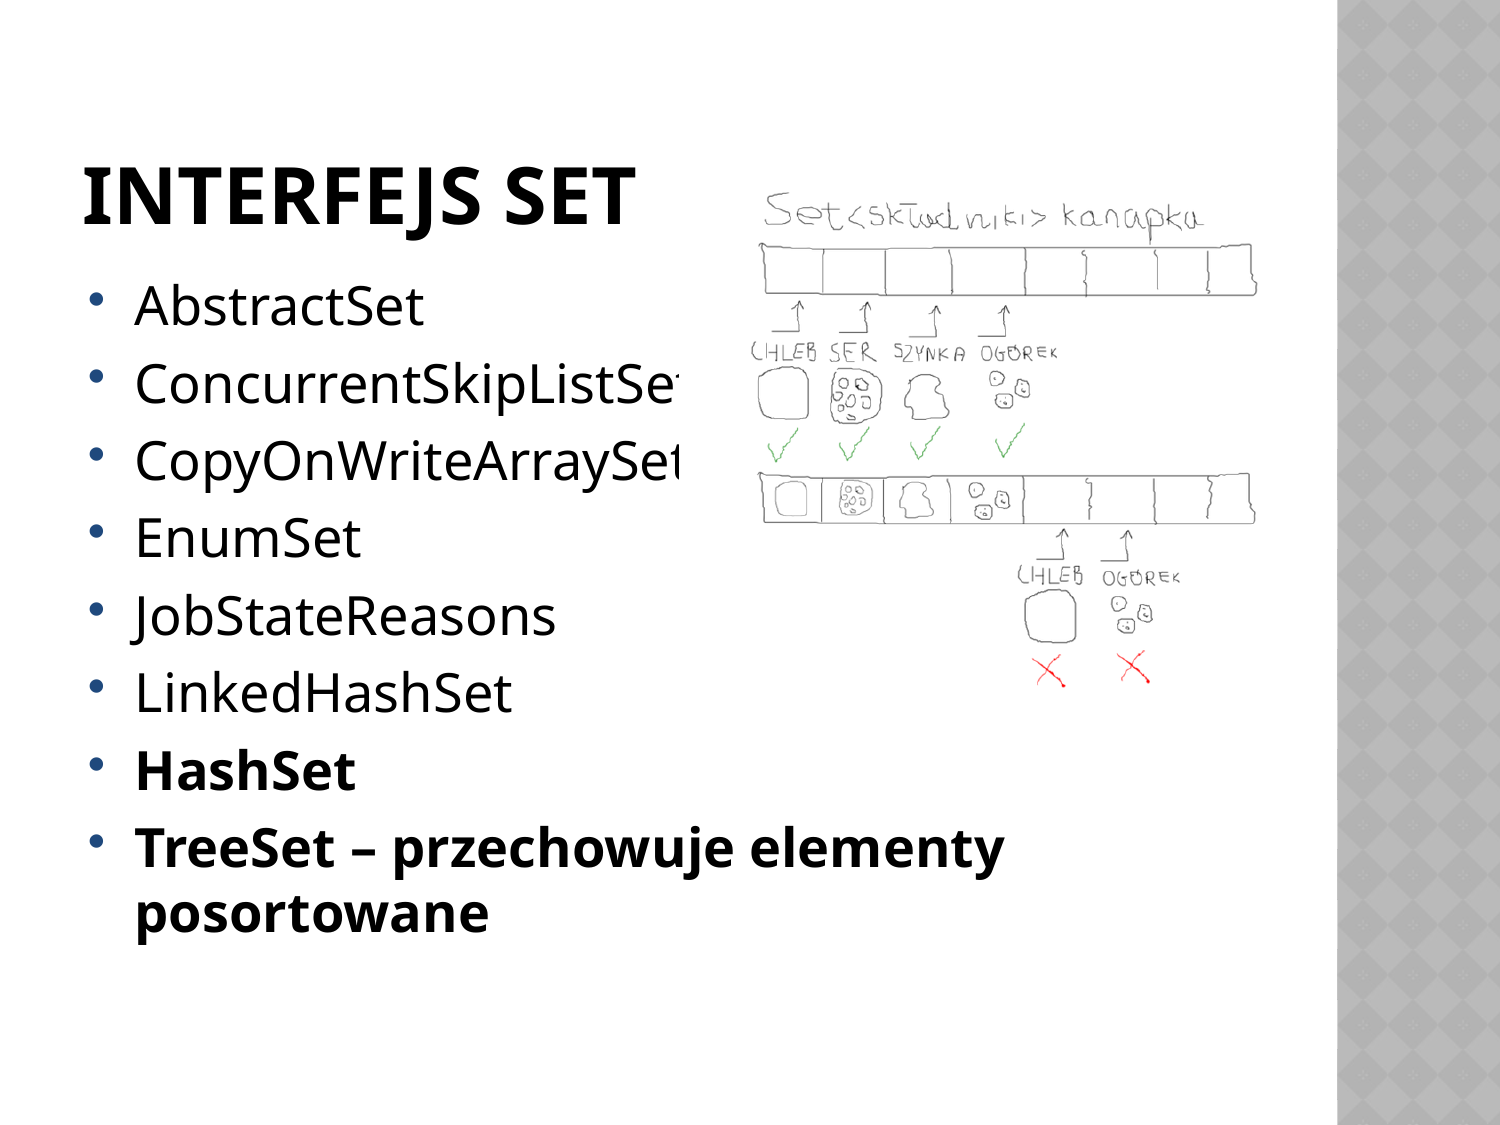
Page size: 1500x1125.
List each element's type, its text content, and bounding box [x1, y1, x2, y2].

list AbstractSet ConcurrentSkipListSet CopyOnWriteArraySet EnumSet JobStateReasons LinkedHashSet HashSet TreeSet – przechowuje elementy posortowane [75, 264, 1263, 1059]
picture [678, 184, 1310, 693]
title Interfejs Set [75, 52, 1263, 240]
